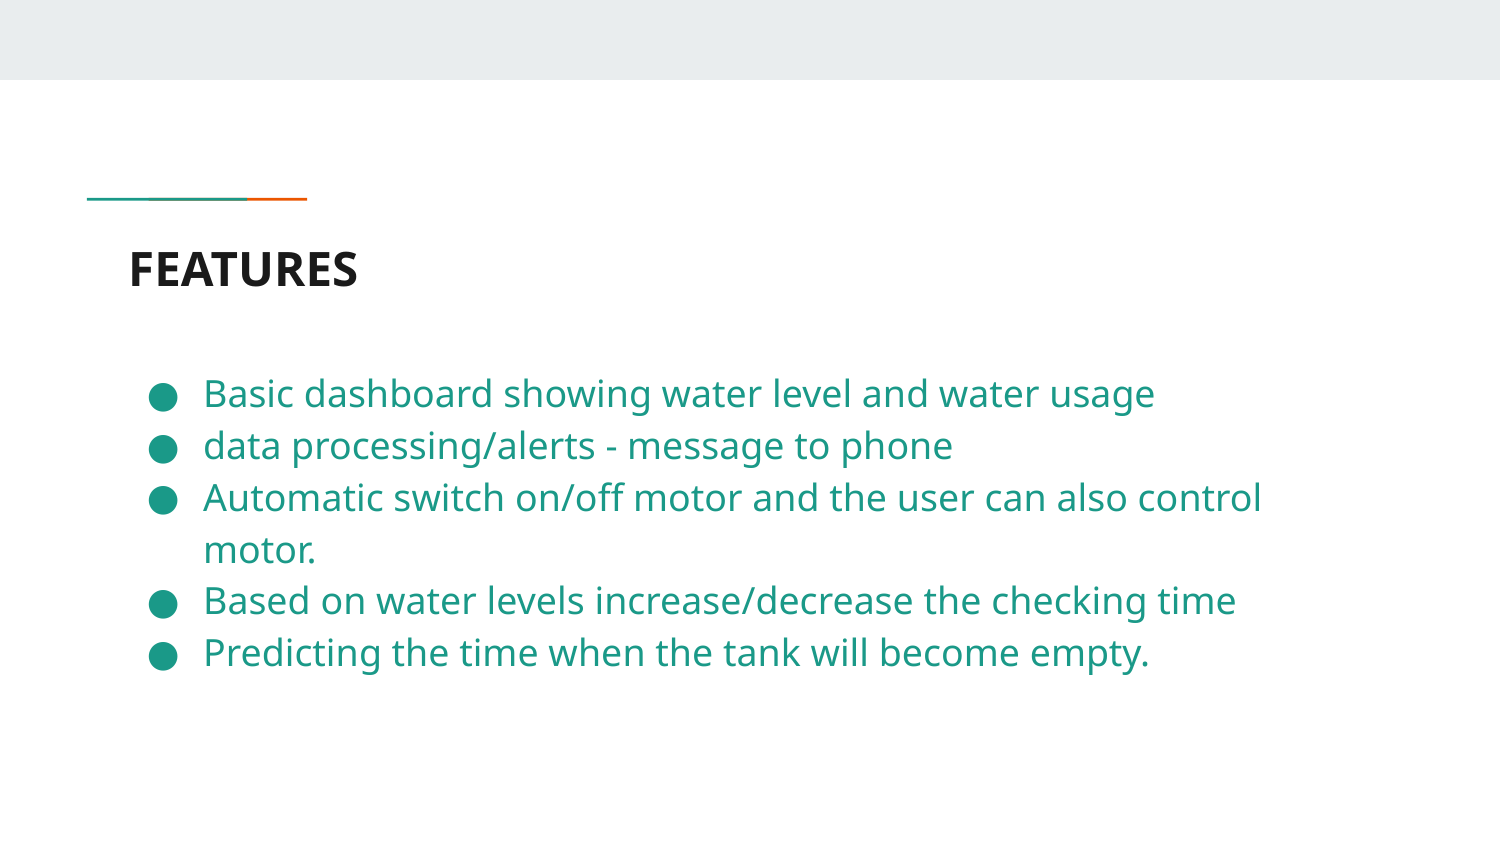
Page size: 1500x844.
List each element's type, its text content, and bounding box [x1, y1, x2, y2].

list Basic dashboard showing water level and water usage data processing/alerts - message to phone Automatic switch on/off motor and the user can also control motor. Based on water levels increase/decrease the checking time Predicting the time when the tank will become empty. [113, 348, 1375, 720]
title FEATURES [113, 224, 1375, 312]
